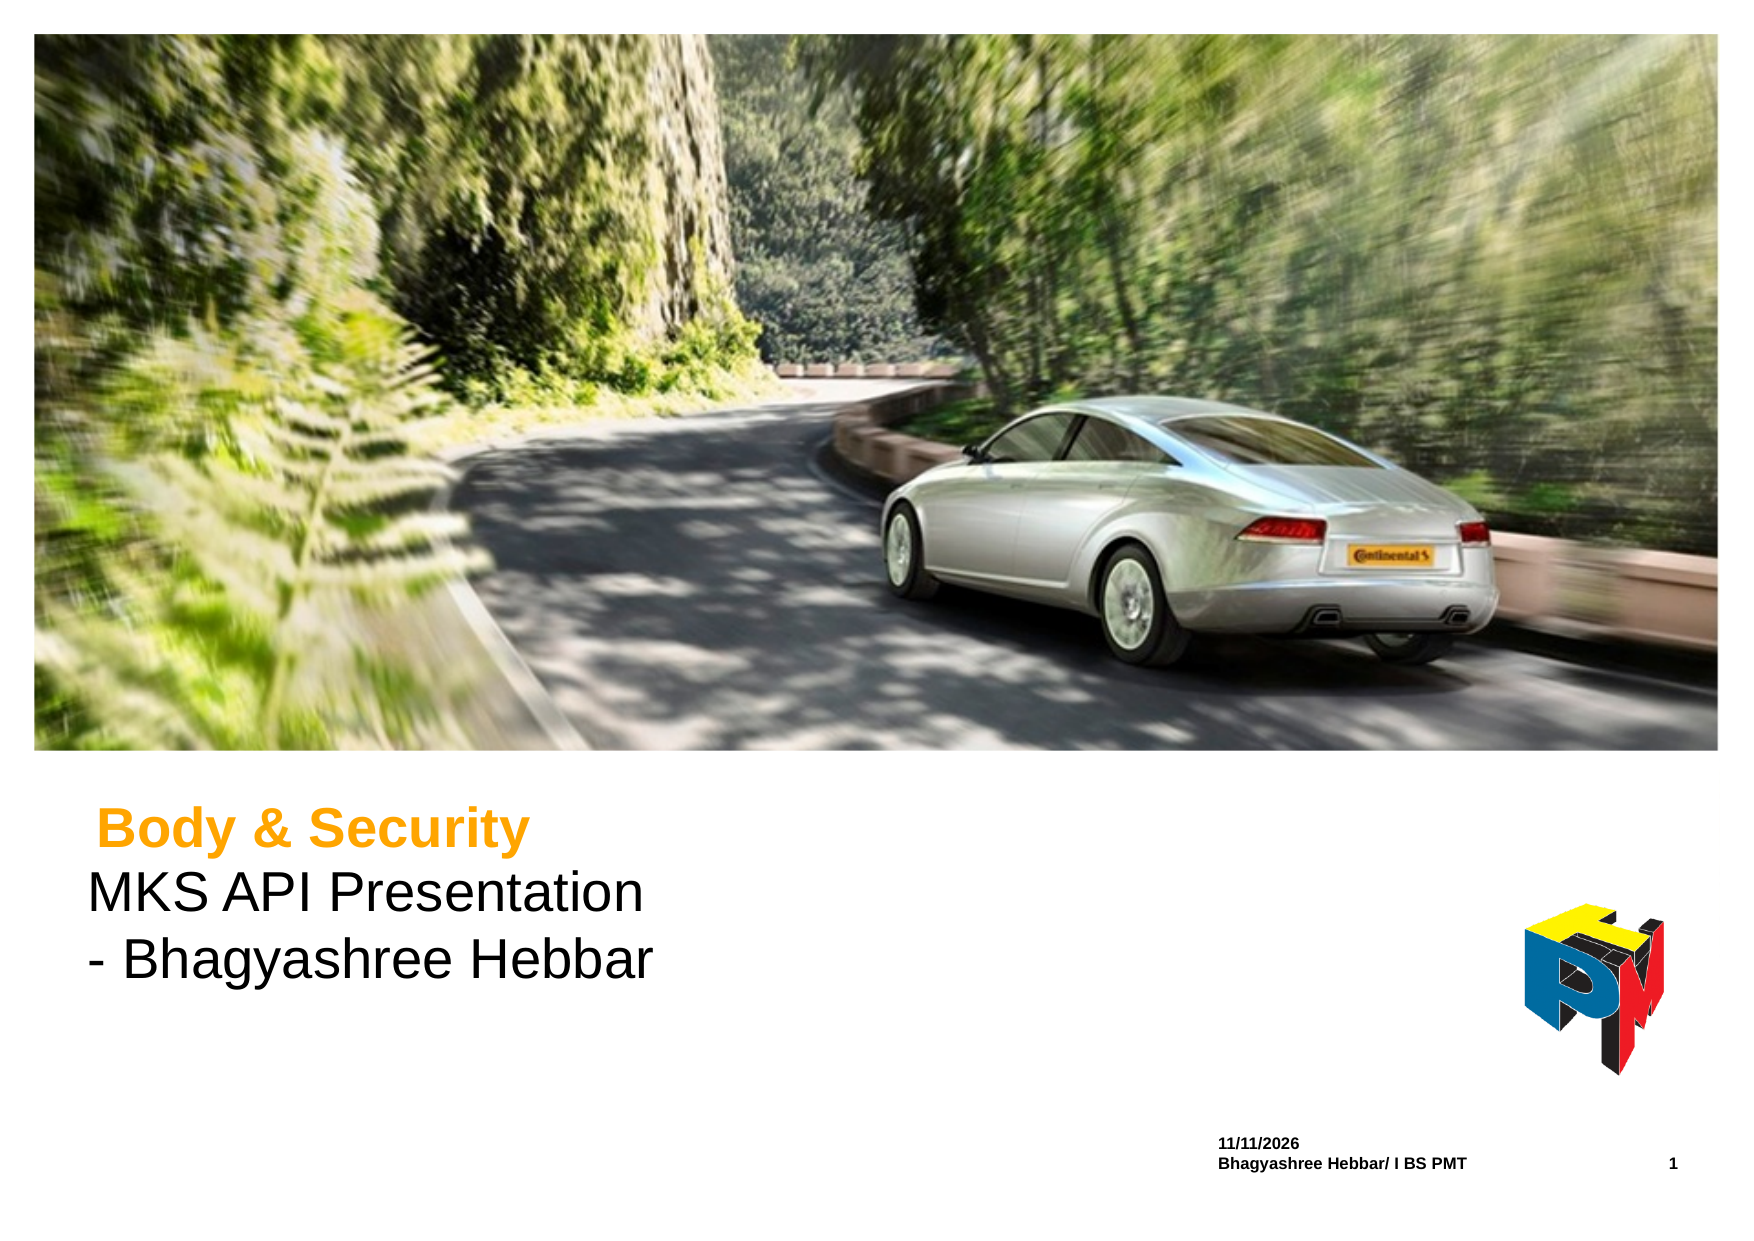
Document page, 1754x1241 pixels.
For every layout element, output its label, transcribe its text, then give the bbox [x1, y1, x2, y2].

picture [1560, 960, 1593, 993]
picture [1524, 903, 1664, 1076]
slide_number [1218, 1125, 1602, 1153]
footer Bhagyashree Hebbar/ I BS PMT [1218, 1153, 1602, 1181]
slide_number 1 [1608, 1153, 1678, 1181]
title Body & Security [96, 796, 1471, 872]
subtitle MKS API Presentation - Bhagyashree Hebbar [87, 855, 1463, 1181]
picture [35, 35, 1719, 750]
